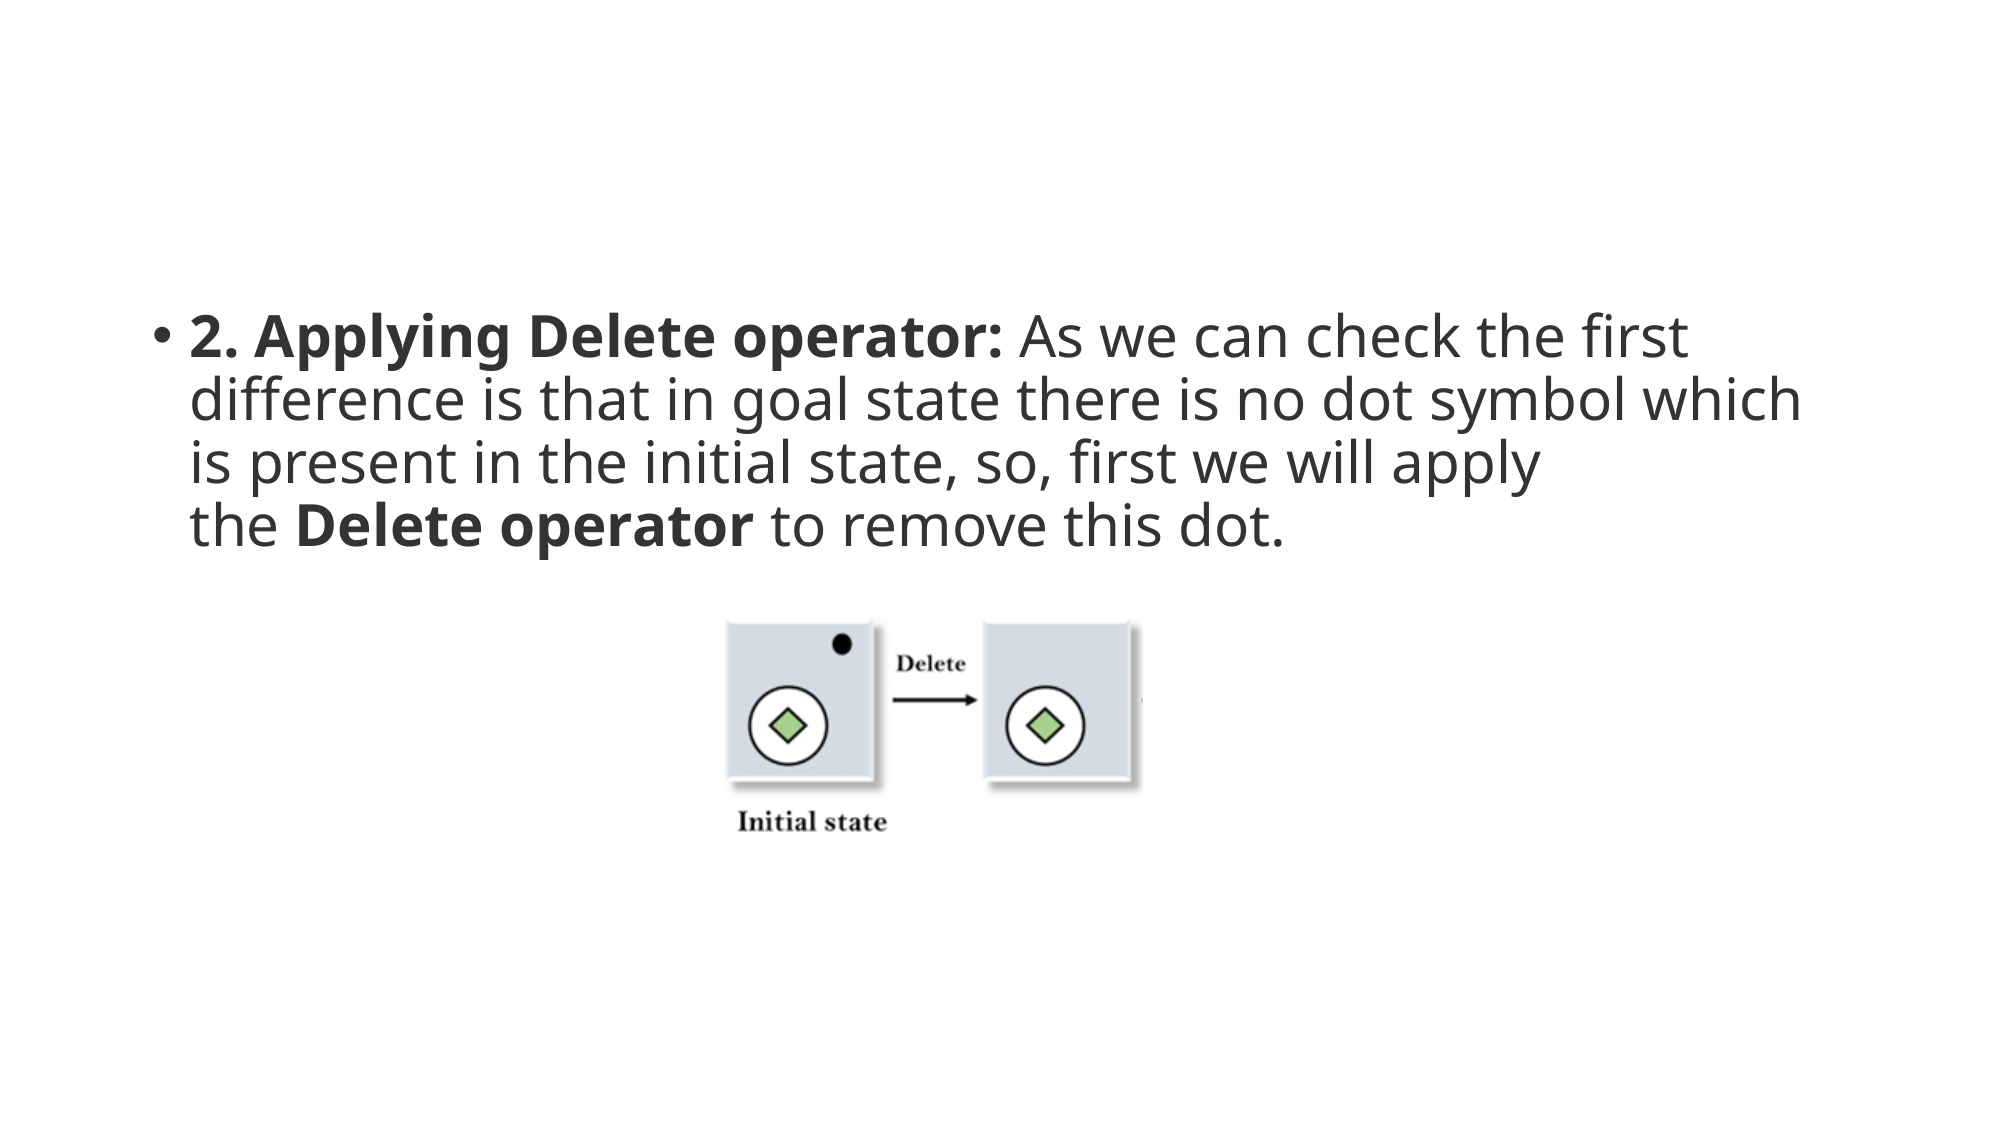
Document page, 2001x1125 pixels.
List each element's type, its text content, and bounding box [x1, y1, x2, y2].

list 2. Applying Delete operator: As we can check the first difference is that in goal state there is no dot symbol which is present in the initial state, so, first we will apply the Delete operator to remove this dot. [137, 299, 1863, 1014]
picture [717, 613, 1143, 838]
